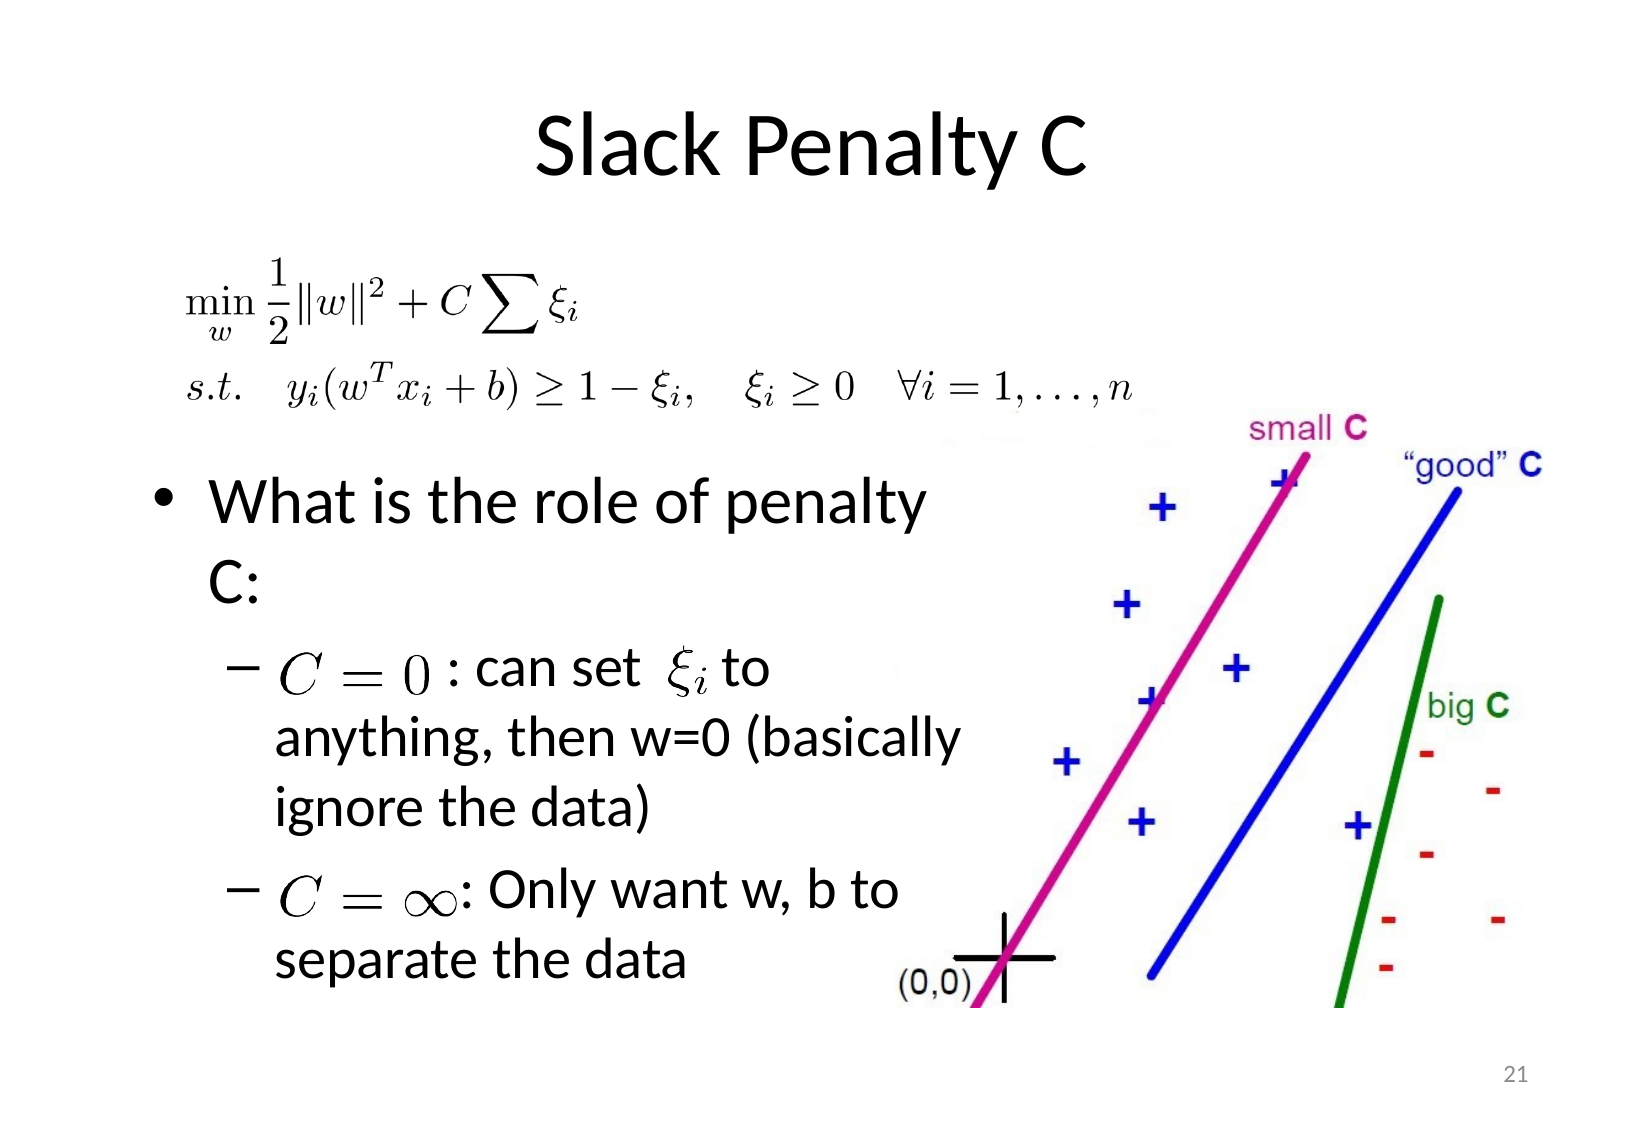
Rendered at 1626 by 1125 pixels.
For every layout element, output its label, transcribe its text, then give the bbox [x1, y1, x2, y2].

picture [280, 874, 457, 918]
slide_number 21 [1164, 1042, 1544, 1103]
picture [667, 644, 707, 698]
list What is the role of penalty C: : can set to anything, then w=0 (basically ignore the data) : Only want w, b to separate the data [137, 262, 889, 1006]
picture [186, 257, 1543, 1009]
title Slack Penalty C [80, 44, 1544, 233]
picture [280, 652, 429, 695]
